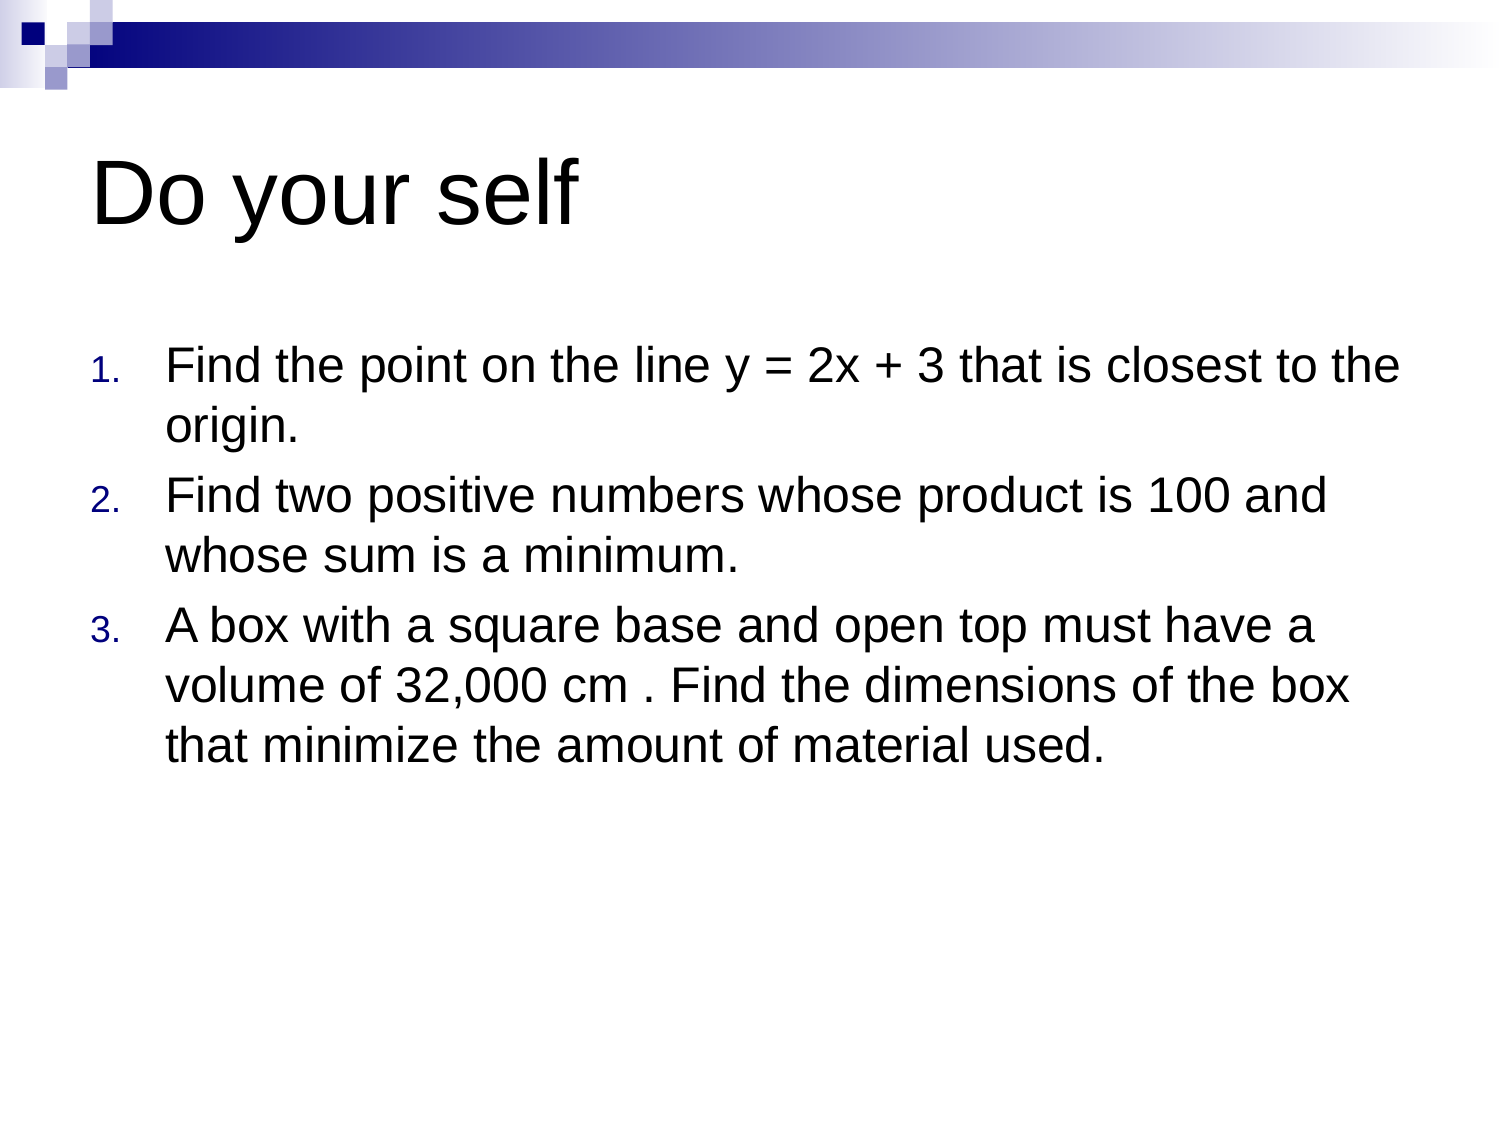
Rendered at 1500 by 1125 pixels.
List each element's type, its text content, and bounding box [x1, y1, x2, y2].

title Do your self [75, 75, 1425, 300]
list Find the point on the line y = 2x + 3 that is closest to the origin. Find two positive numbers whose product is 100 and whose sum is a minimum. A box with a square base and open top must have a volume of 32,000 cm . Find the dimensions of the box that minimize the amount of material used. [75, 324, 1425, 963]
